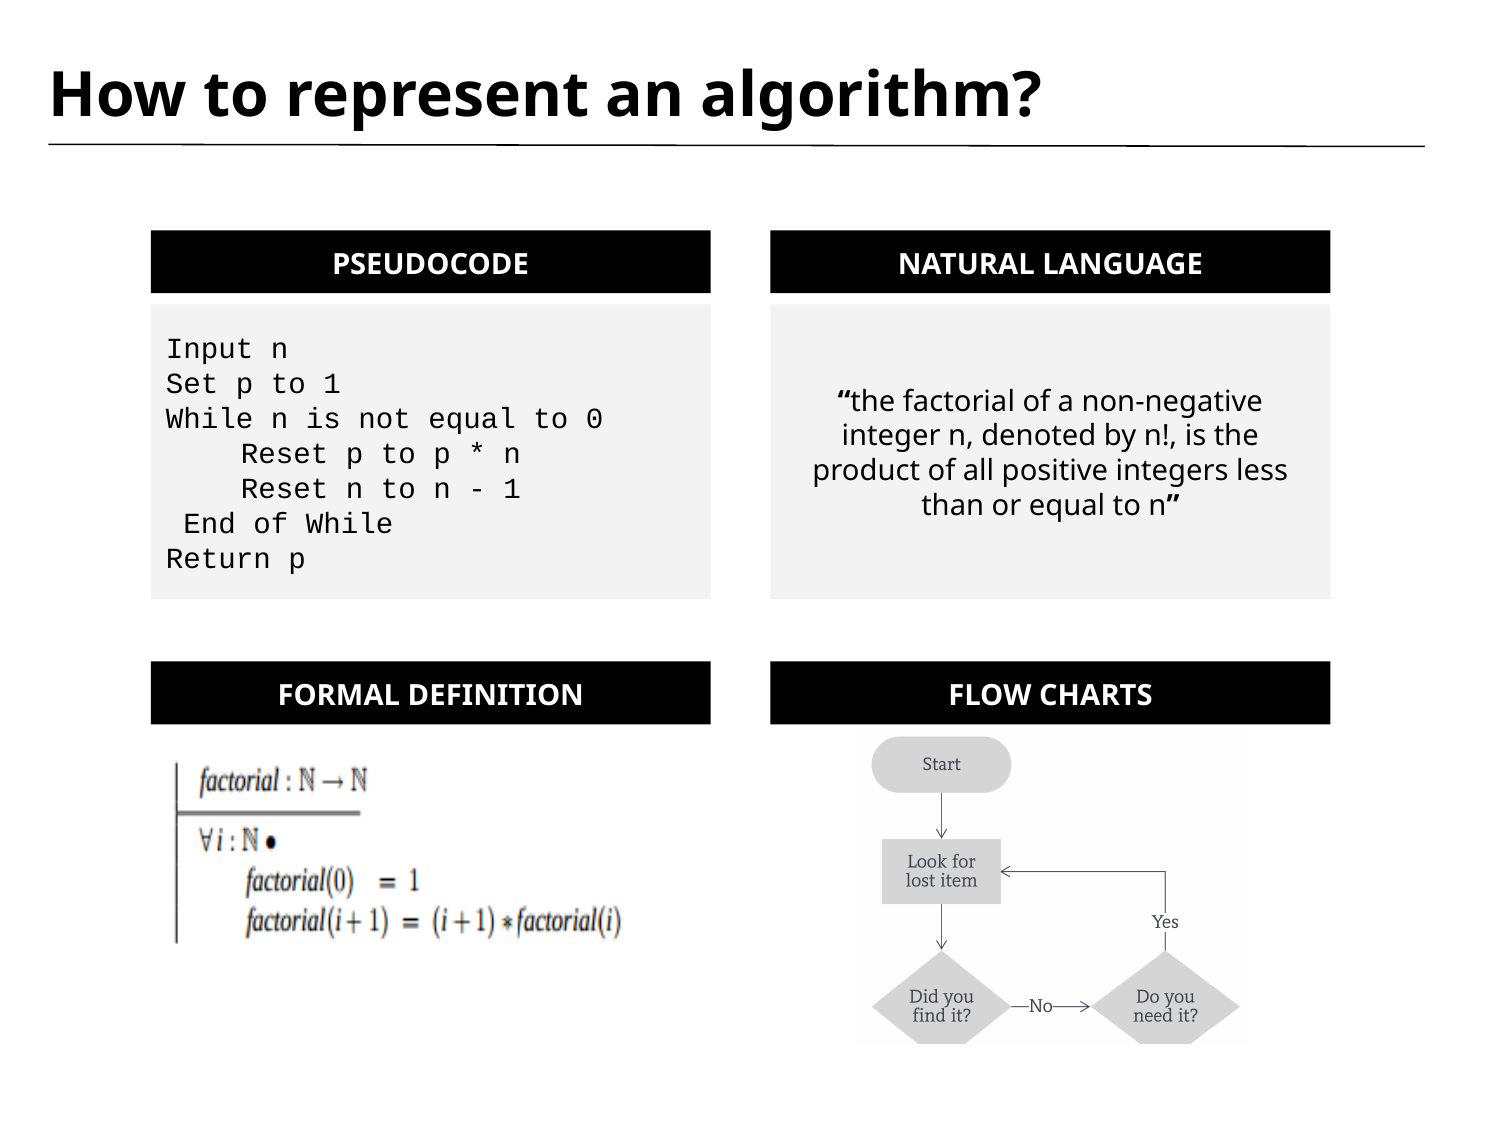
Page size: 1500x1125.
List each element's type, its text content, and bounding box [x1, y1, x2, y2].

text_box FLOW CHARTS [770, 661, 1331, 725]
text_box NATURAL LANGUAGE [770, 230, 1331, 294]
text_box FORMAL DEFINITION [150, 661, 711, 725]
text_box “the factorial of a non-negative integer n, denoted by n!, is the product of all positive integers less than or equal to n” [770, 304, 1331, 600]
text_box Input n Set p to 1 While n is not equal to 0 Reset p to p * n Reset n to n - 1 End of While Return p [150, 304, 711, 600]
title How to represent an algorithm? [33, 32, 1384, 145]
text_box PSEUDOCODE [150, 230, 711, 294]
picture [119, 733, 711, 980]
picture [853, 724, 1247, 1045]
